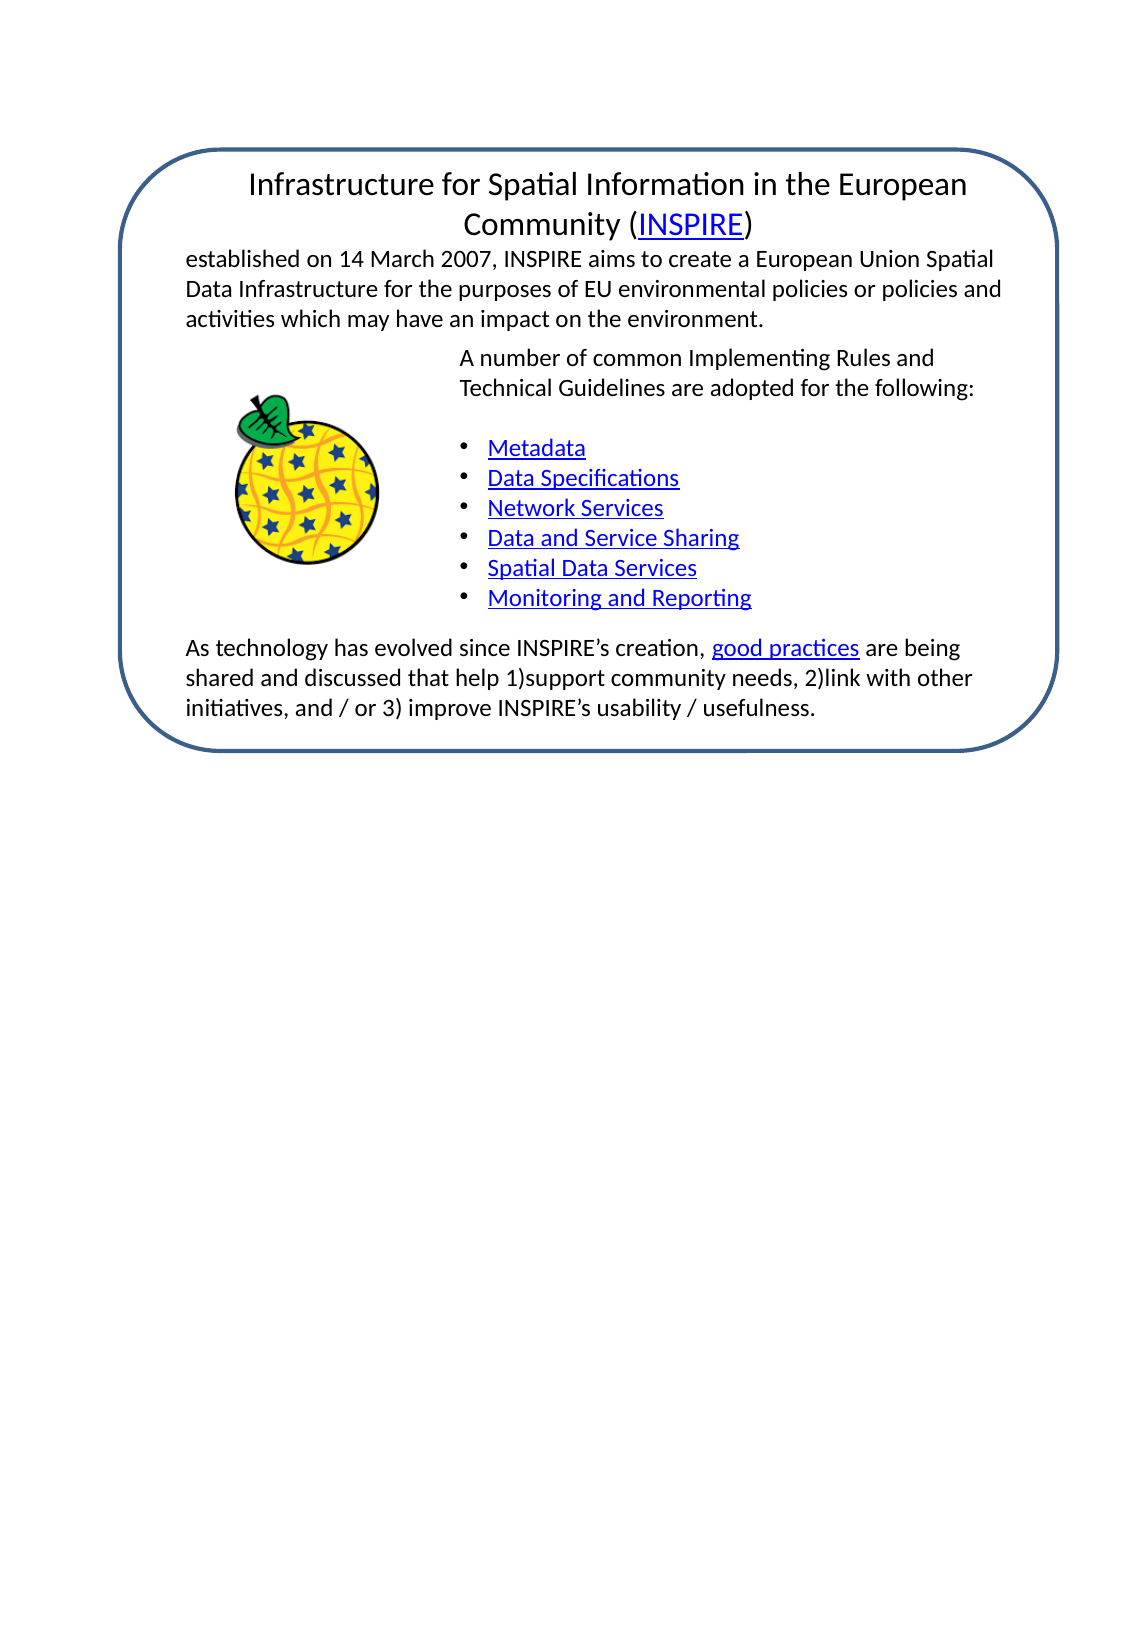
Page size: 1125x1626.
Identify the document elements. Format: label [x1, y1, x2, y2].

text_box [119, 149, 1058, 752]
